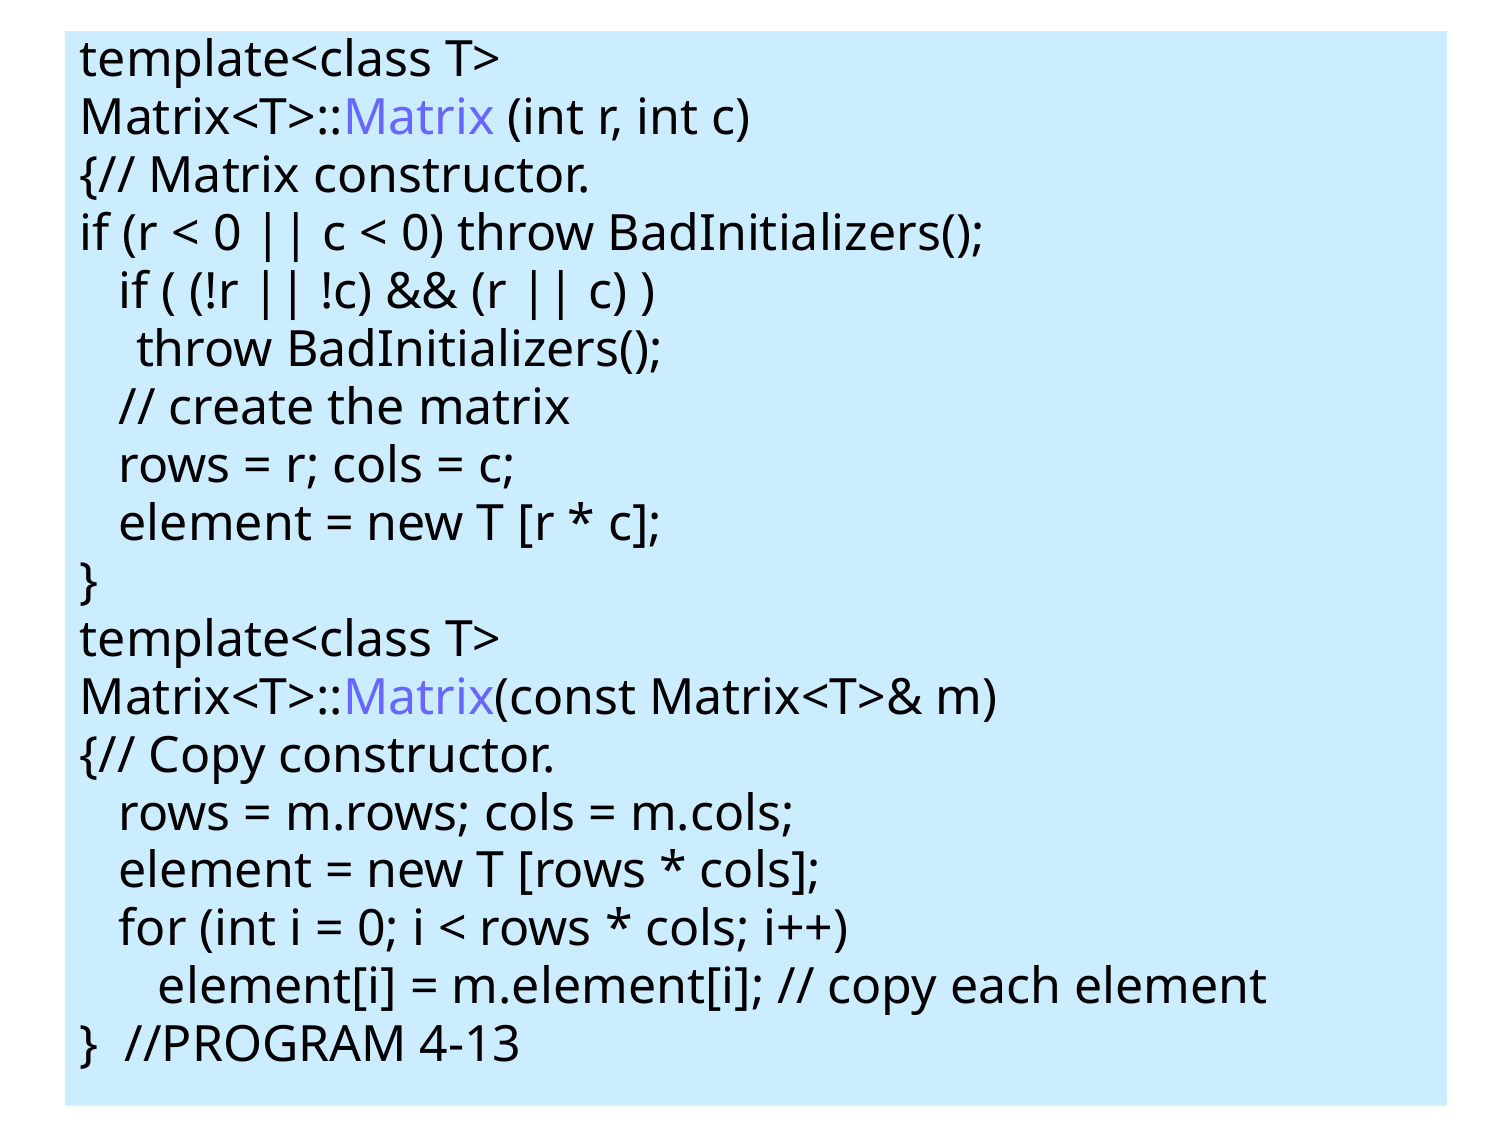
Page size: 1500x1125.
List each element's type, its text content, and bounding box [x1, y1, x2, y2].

list template<class T> Matrix<T>::Matrix (int r, int c) {// Matrix constructor. if (r < 0 || c < 0) throw BadInitializers(); if ( (!r || !c) && (r || c) ) throw BadInitializers(); // create the matrix rows = r; cols = c; element = new T [r * c]; } template<class T> Matrix<T>::Matrix(const Matrix<T>& m) {// Copy constructor. rows = m.rows; cols = m.cols; element = new T [rows * cols]; for (int i = 0; i < rows * cols; i++) element[i] = m.element[i]; // copy each element } //PROGRAM 4-13 [64, 31, 1447, 1106]
